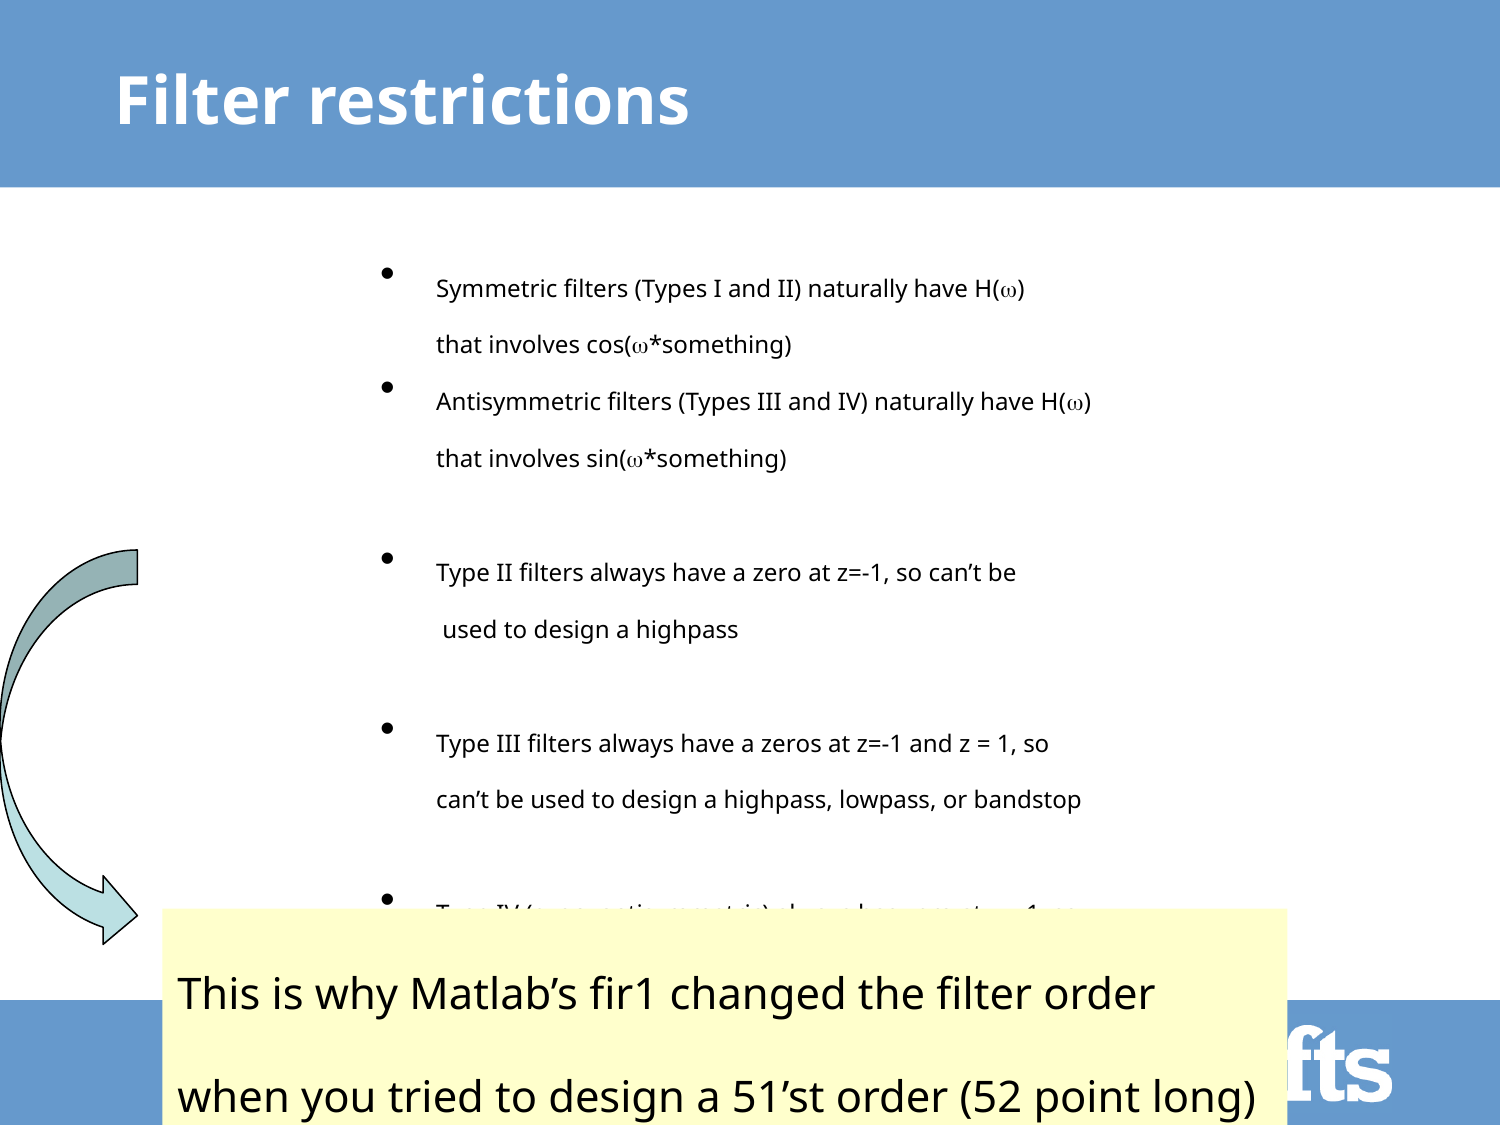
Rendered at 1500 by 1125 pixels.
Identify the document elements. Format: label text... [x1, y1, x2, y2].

text_box This is why Matlab’s fir1 changed the filter order when you tried to design a 51’st order (52 point long) highpass [162, 908, 1288, 1125]
picture [1288, 1014, 1392, 1113]
text_box Symmetric filters (Types I and II) naturally have H(w) that involves cos(w*something) Antisymmetric filters (Types III and IV) naturally have H(w) that involves sin(w*something) Type II filters always have a zero at z=-1, so can’t be used to design a highpass Type III filters always have a zeros at z=-1 and z = 1, so can’t be used to design a highpass, lowpass, or bandstop Type IV (even, antisymmetric) always has zero at z = 1, so can’t be used to design a lowpass [365, 237, 1113, 908]
text_box [0, 549, 138, 945]
title Filter restrictions [99, 50, 1375, 125]
